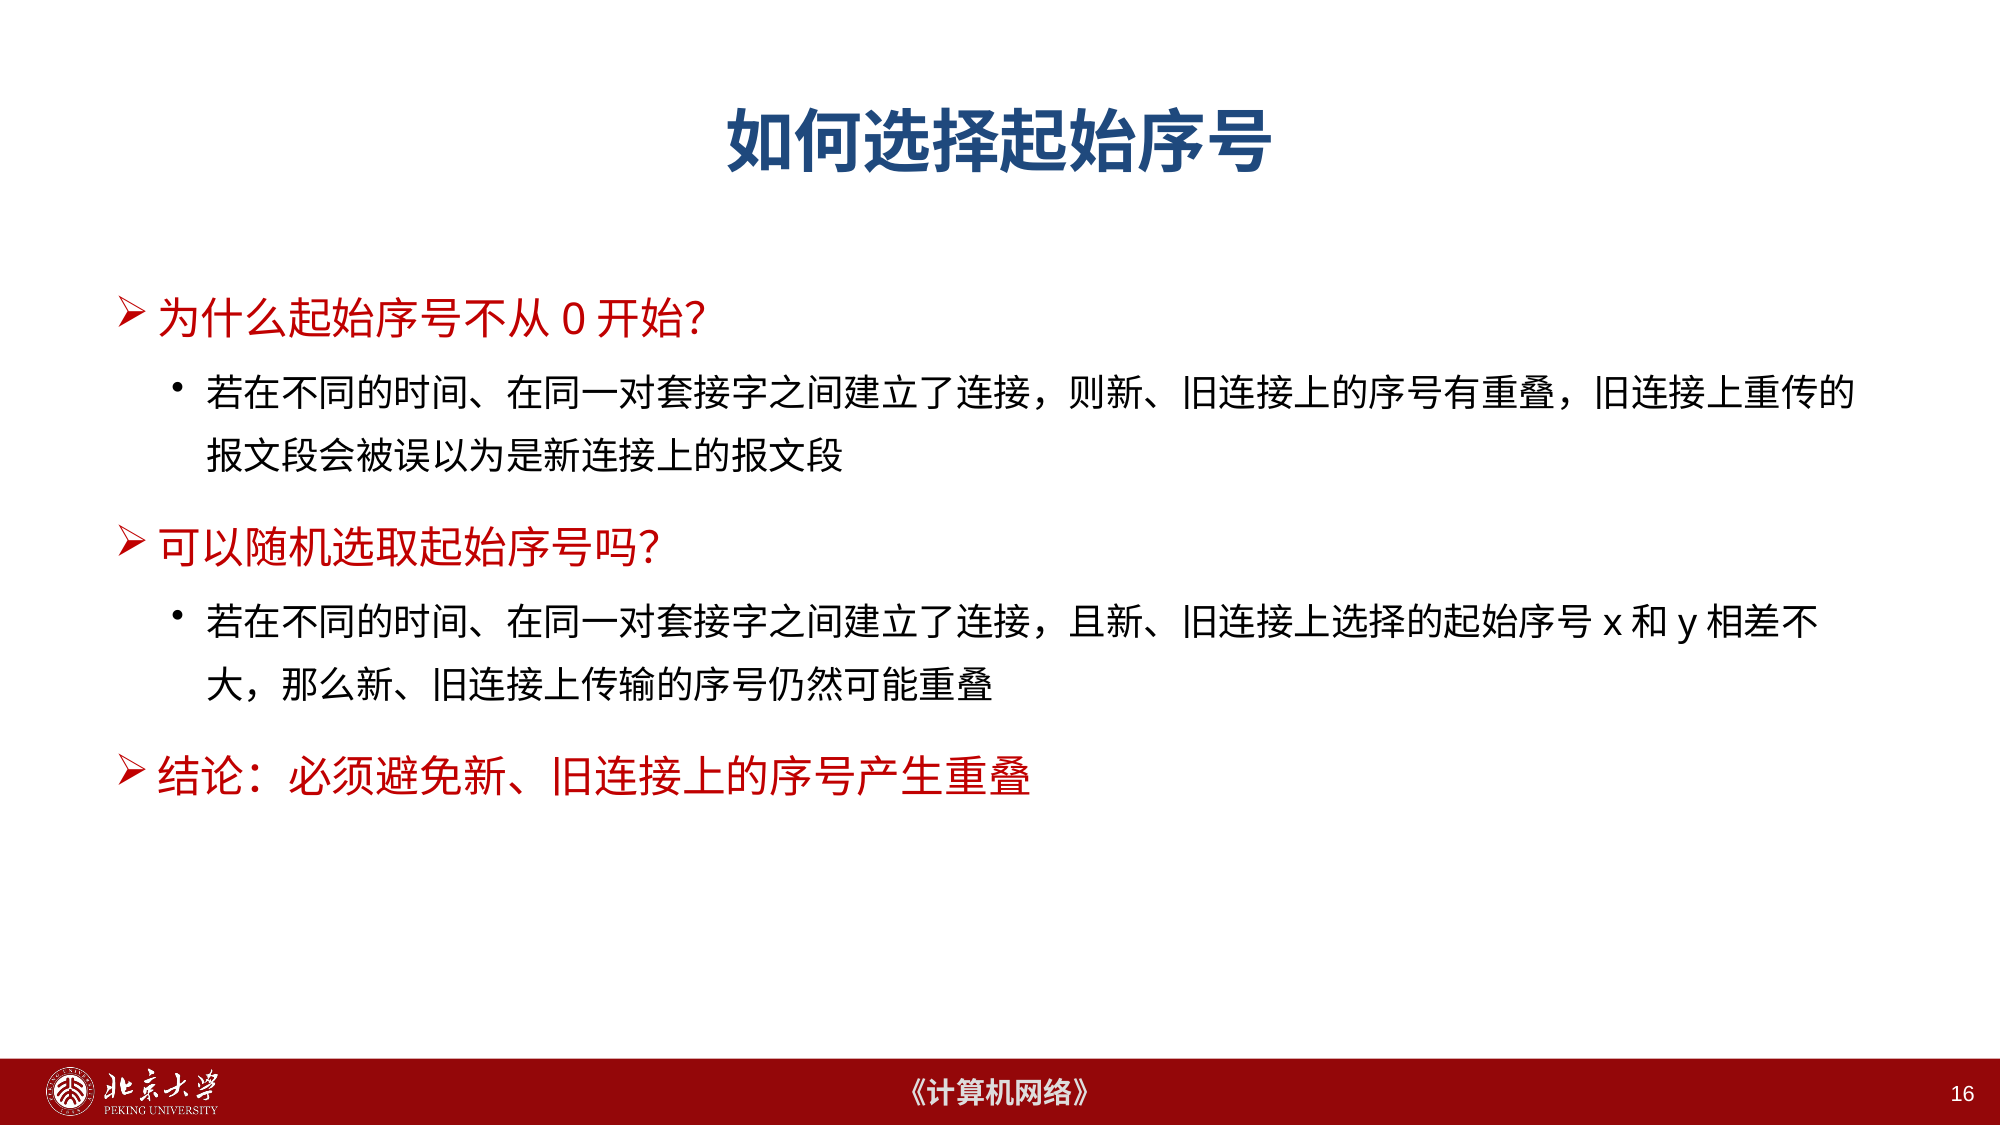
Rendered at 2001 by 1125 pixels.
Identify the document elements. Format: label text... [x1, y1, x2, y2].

picture [46, 1067, 218, 1116]
slide_number 16 [1522, 1072, 1990, 1125]
list 为什么起始序号不从0开始？ 若在不同的时间、在同一对套接字之间建立了连接，则新、旧连接上的序号有重叠，旧连接上重传的报文段会被误以为是新连接上的报文段 可以随机选取起始序号吗？ 若在不同的时间、在同一对套接字之间建立了连接，且新、旧连接上选择的起始序号x和y相差不大，那么新、旧连接上传输的序号仍然可能重叠 结论：必须避免新、旧连接上的序号产生重叠 [99, 262, 1900, 1005]
title 如何选择起始序号 [99, 45, 1900, 233]
